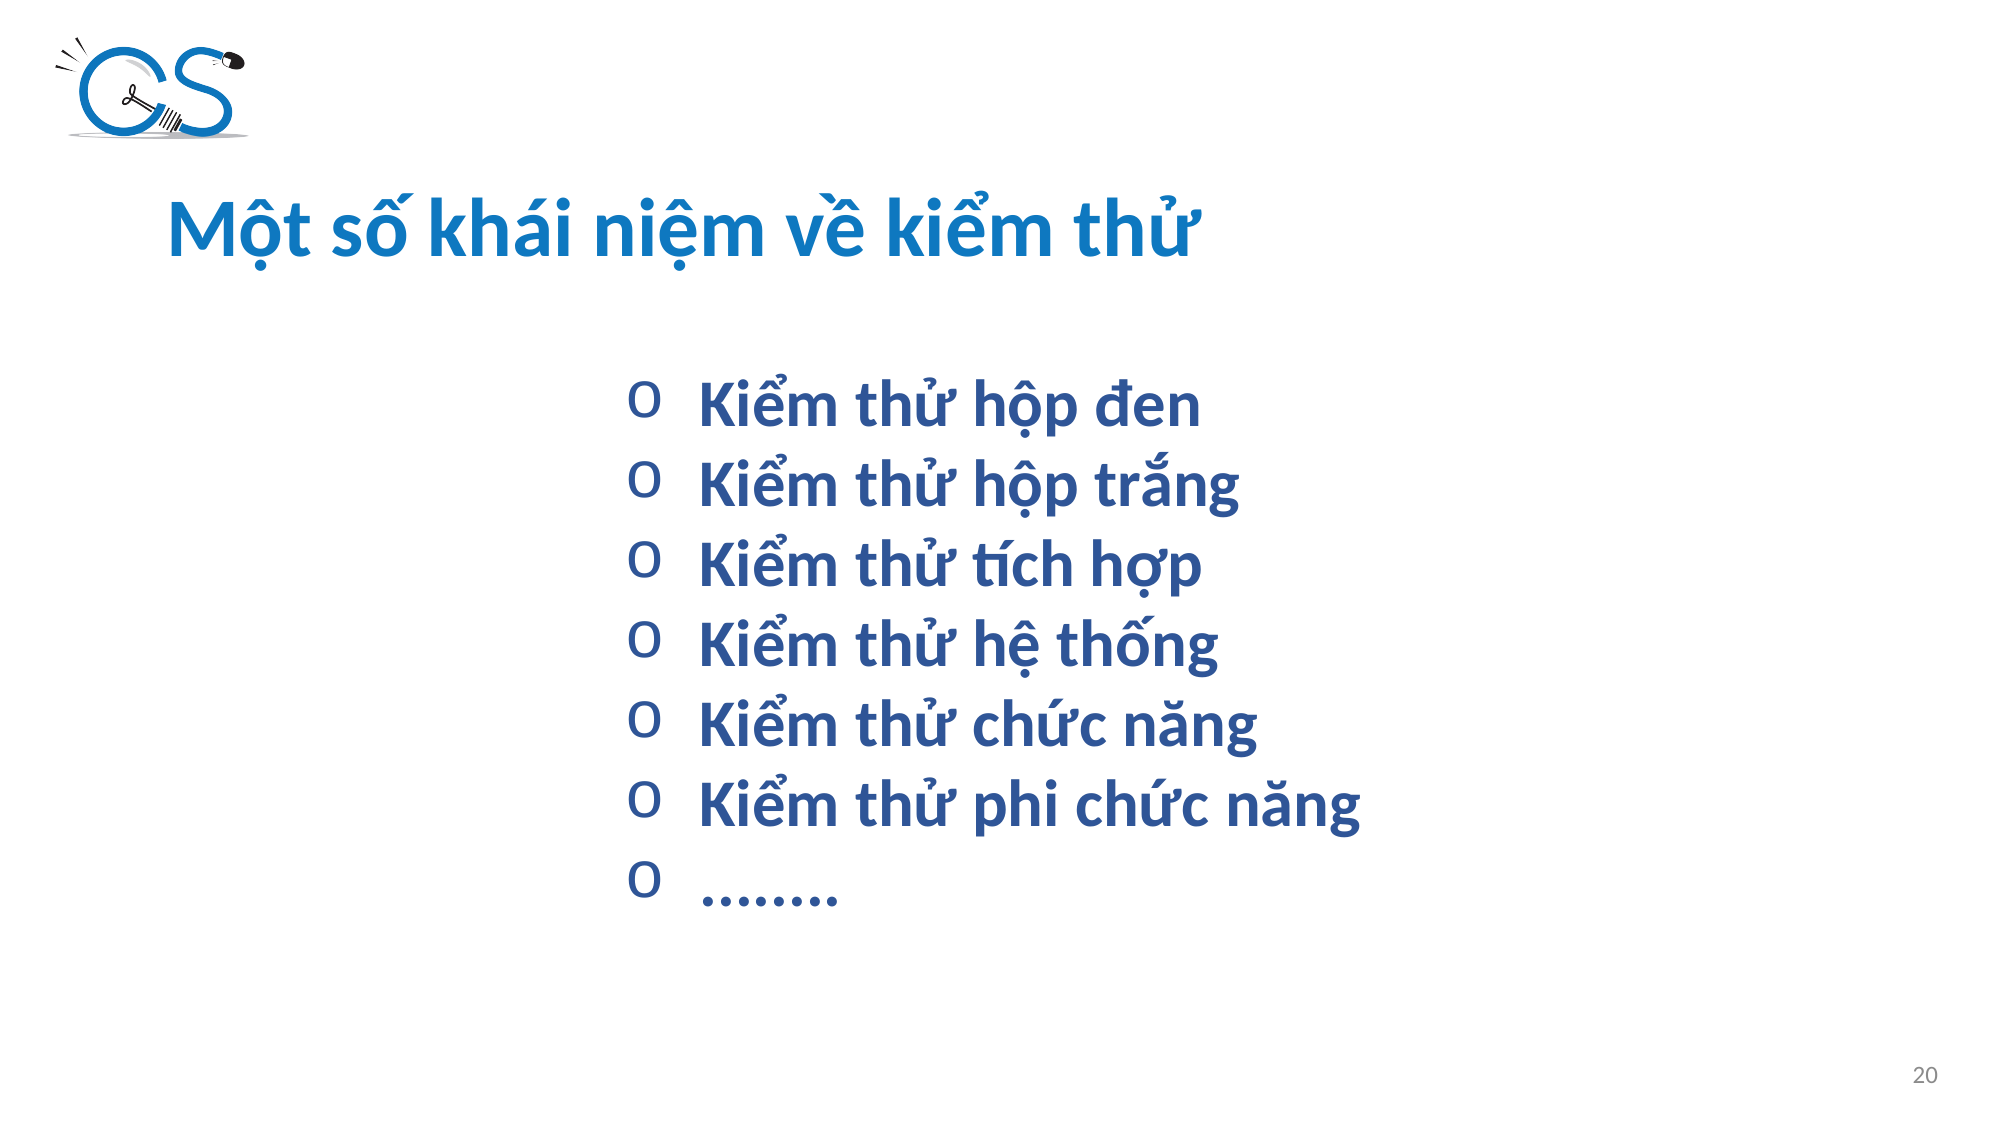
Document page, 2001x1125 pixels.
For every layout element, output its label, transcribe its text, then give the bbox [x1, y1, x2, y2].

slide_number 20 [1838, 1038, 1959, 1125]
text_box Kiểm thử hộp đen Kiểm thử hộp trắng Kiểm thử tích hợp Kiểm thử hệ thống Kiểm thử chức năng Kiểm thử phi chức năng ........ [609, 352, 1391, 928]
text_box Một số khái niệm về kiểm thử [151, 165, 1317, 281]
picture [55, 37, 249, 142]
